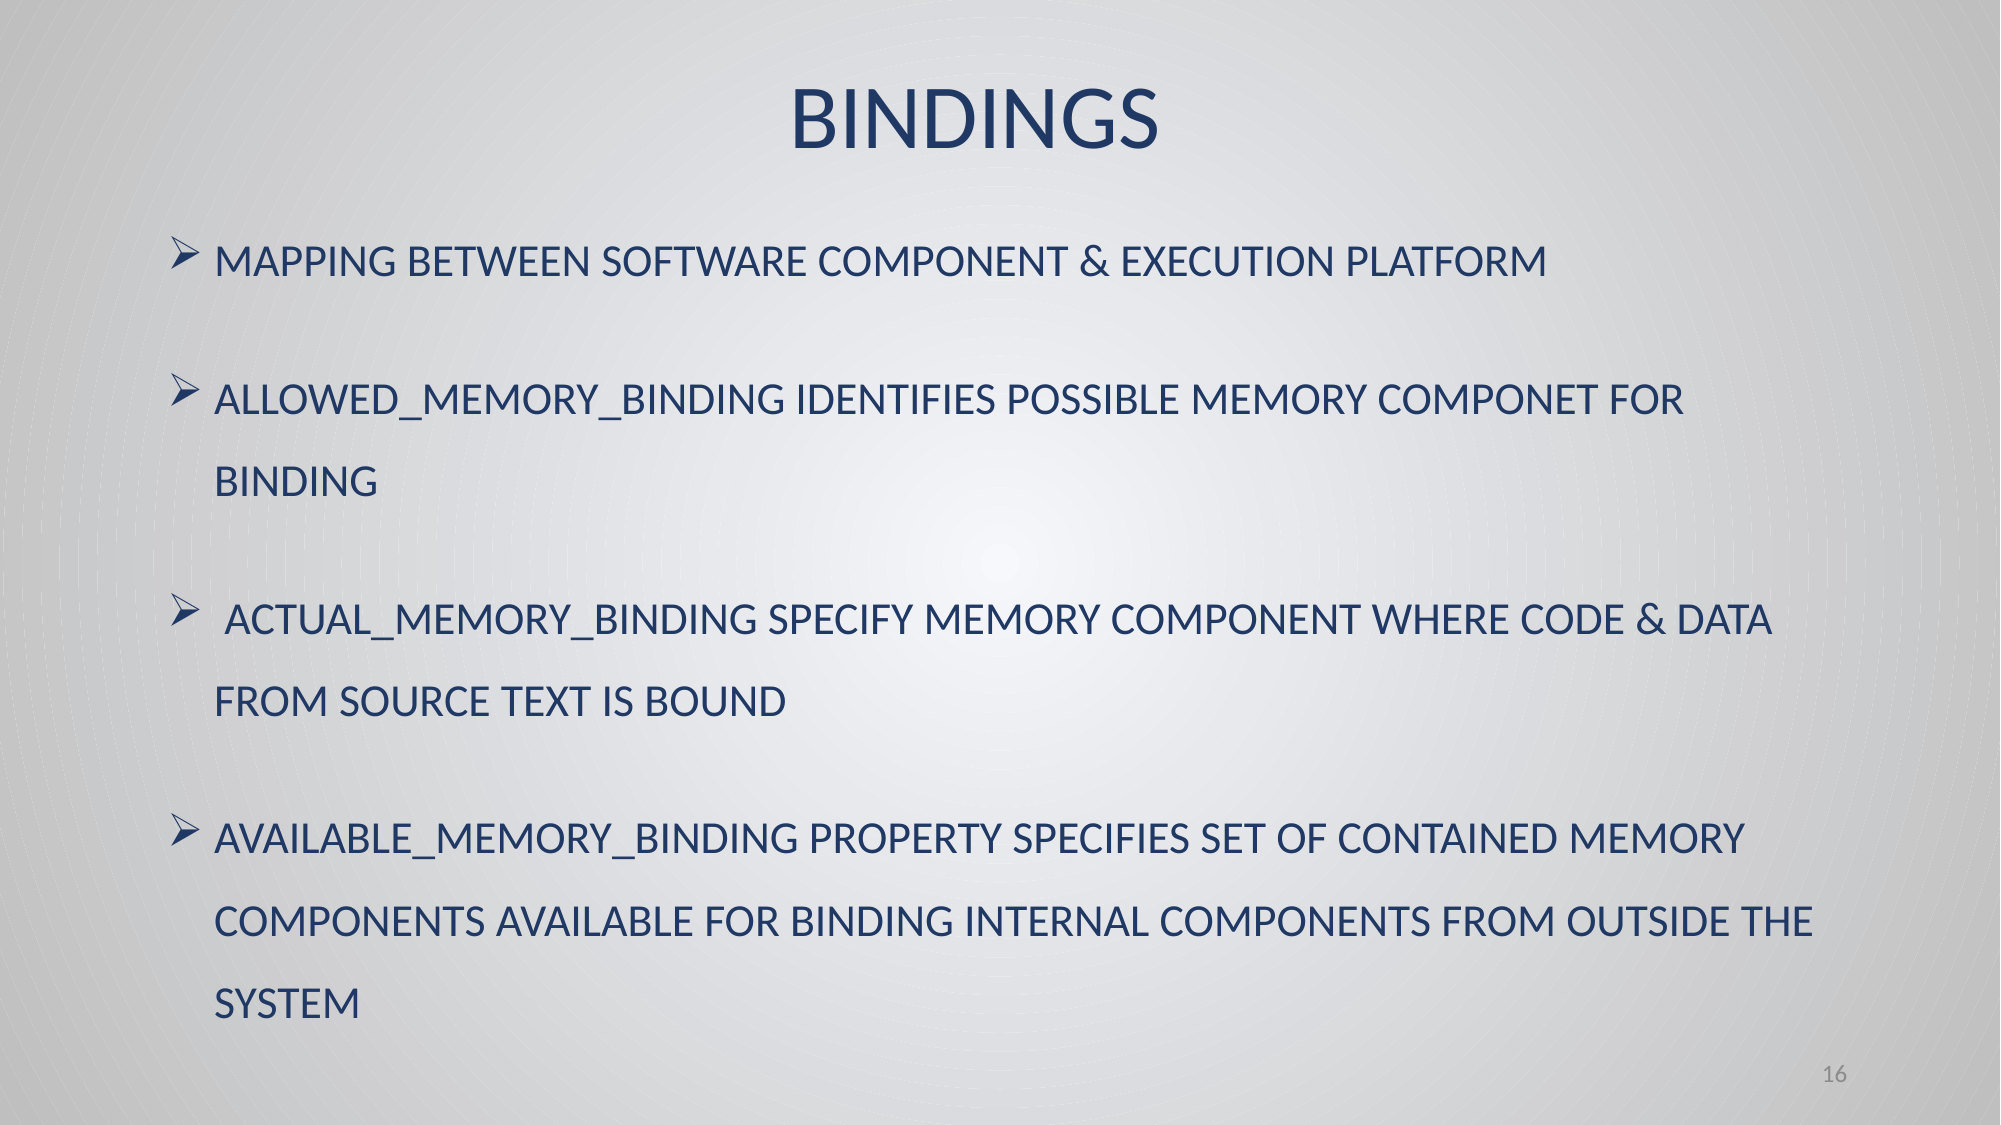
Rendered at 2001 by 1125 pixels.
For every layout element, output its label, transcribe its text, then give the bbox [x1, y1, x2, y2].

slide_number 16 [1412, 1042, 1863, 1103]
text_box MAPPING BETWEEN SOFTWARE COMPONENT & EXECUTION PLATFORM ALLOWED_MEMORY_BINDING IDENTIFIES POSSIBLE MEMORY COMPONET FOR BINDING ACTUAL_MEMORY_BINDING SPECIFY MEMORY COMPONENT WHERE CODE & DATA FROM SOURCE TEXT IS BOUND AVAILABLE_MEMORY_BINDING PROPERTY SPECIFIES SET OF CONTAINED MEMORY COMPONENTS AVAILABLE FOR BINDING INTERNAL COMPONENTS FROM OUTSIDE THE SYSTEM [152, 223, 1863, 1036]
text_box BINDINGS [233, 49, 1717, 174]
